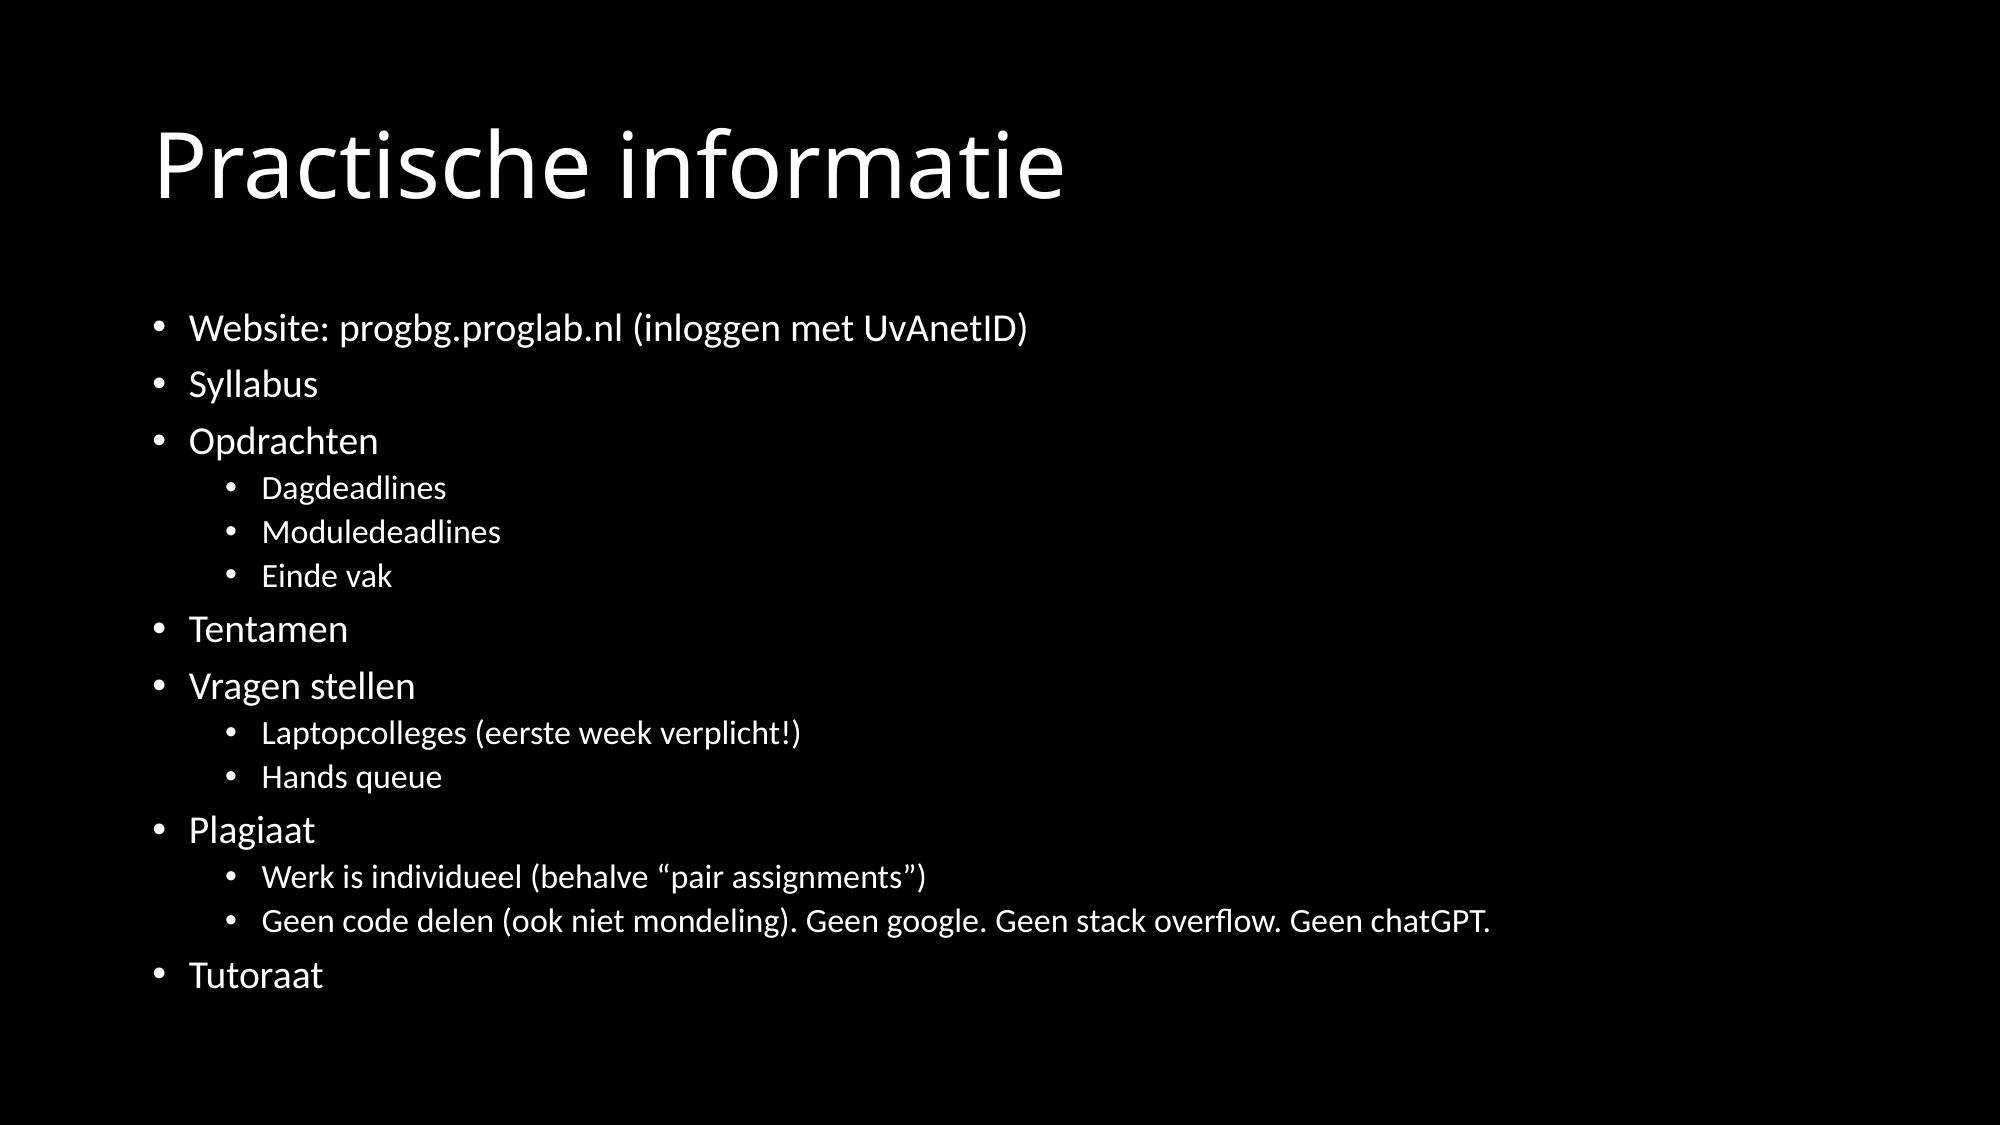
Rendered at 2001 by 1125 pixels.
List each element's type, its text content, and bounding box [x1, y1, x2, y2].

list Website: progbg.proglab.nl (inloggen met UvAnetID) Syllabus Opdrachten Dagdeadlines Moduledeadlines Einde vak Tentamen Vragen stellen Laptopcolleges (eerste week verplicht!) Hands queue Plagiaat Werk is individueel (behalve “pair assignments”) Geen code delen (ook niet mondeling). Geen google. Geen stack overflow. Geen chatGPT. Tutoraat [137, 299, 1863, 1014]
title Practische informatie [137, 59, 1863, 278]
